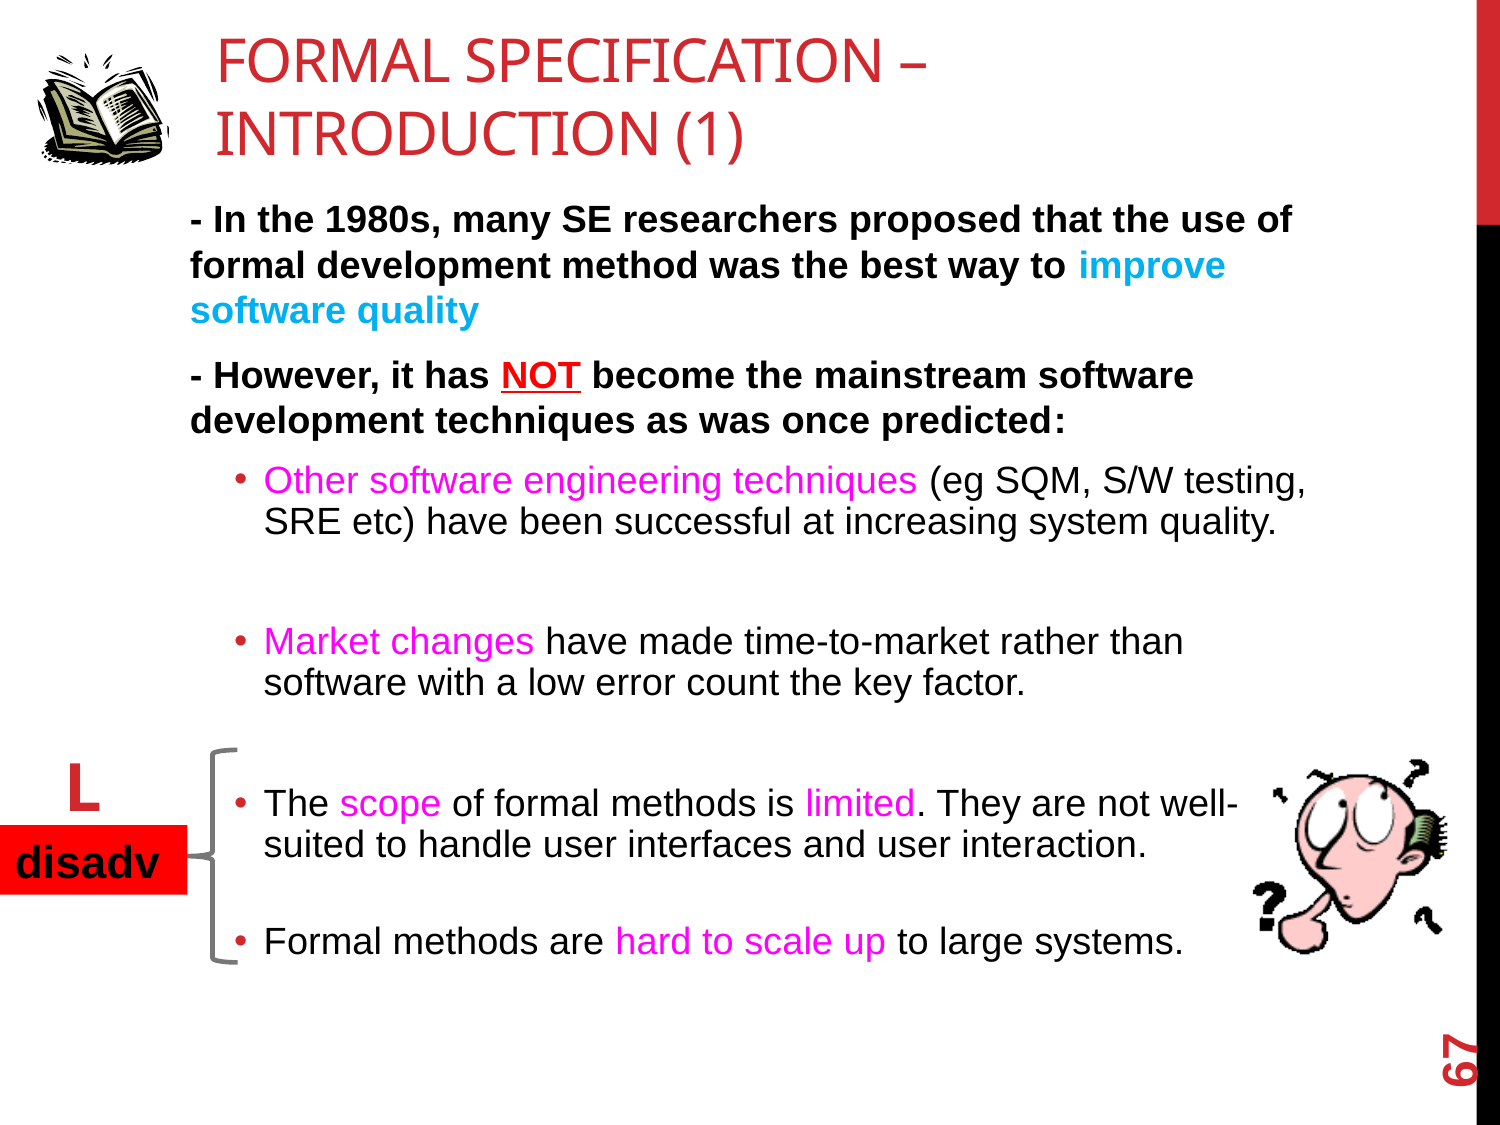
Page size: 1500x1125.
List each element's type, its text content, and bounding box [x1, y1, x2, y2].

list - In the 1980s, many SE researchers proposed that the use of formal development method was the best way to improve software quality - However, it has NOT become the mainstream software development techniques as was once predicted: Other software engineering techniques (eg SQM, S/W testing, SRE etc) have been successful at increasing system quality. Market changes have made time-to-market rather than software with a low error count the key factor. The scope of formal methods is limited. They are not well-suited to handle user interfaces and user interaction. Formal methods are hard to scale up to large systems. [174, 187, 1325, 993]
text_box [36, 49, 173, 169]
picture [1243, 750, 1458, 966]
text_box L [50, 737, 150, 833]
slide_number 67 [1427, 887, 1488, 1104]
text_box disadv [0, 825, 188, 895]
title Formal specification – Introduction (1) [200, 12, 1388, 175]
text_box [188, 748, 238, 964]
